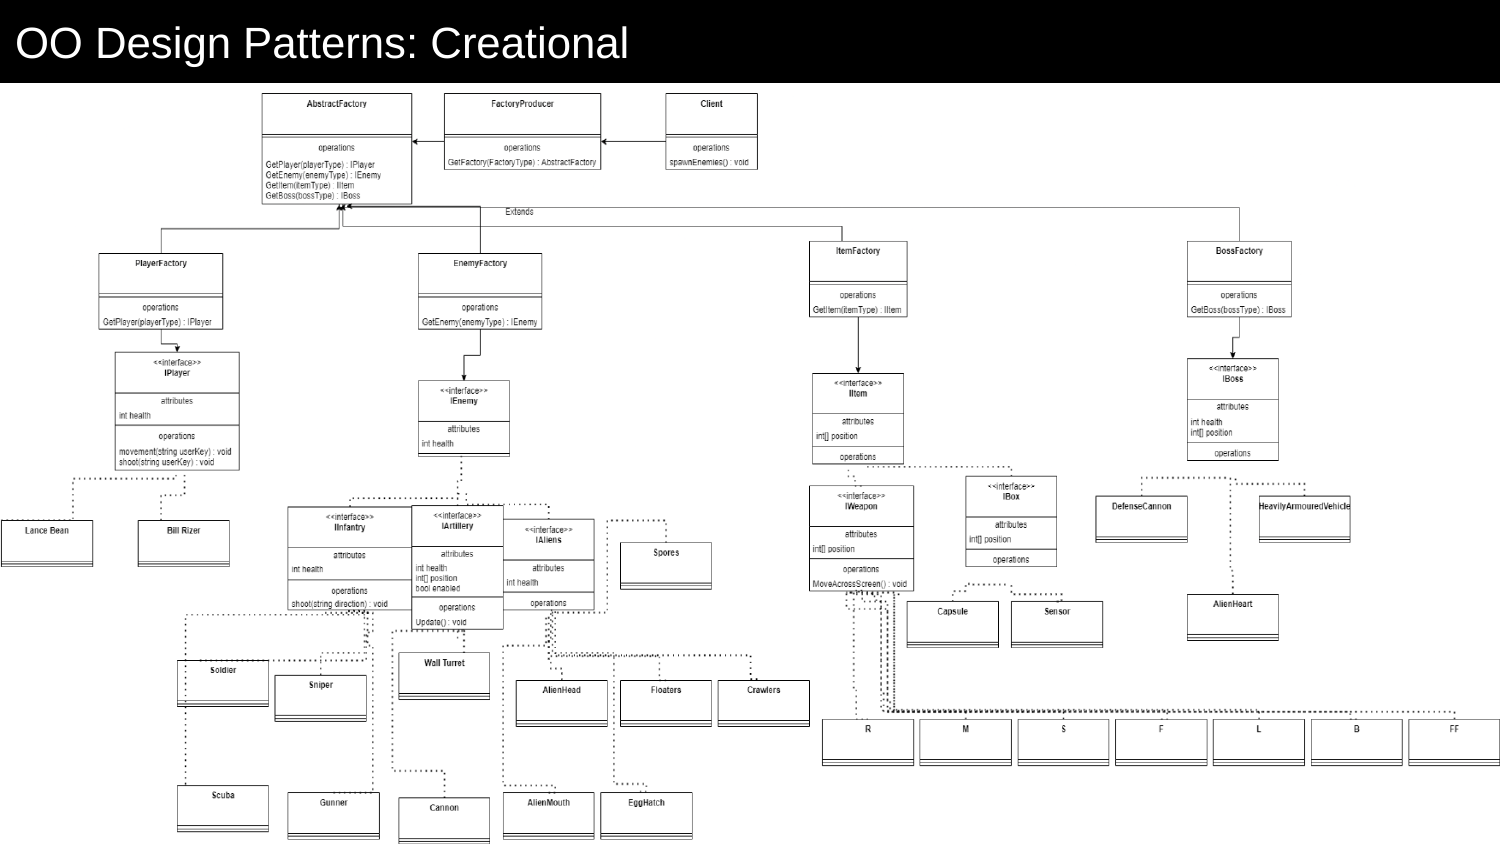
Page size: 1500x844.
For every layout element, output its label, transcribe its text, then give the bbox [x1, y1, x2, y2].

title OO Design Patterns: Creational [0, 0, 1500, 83]
picture [0, 93, 1500, 844]
